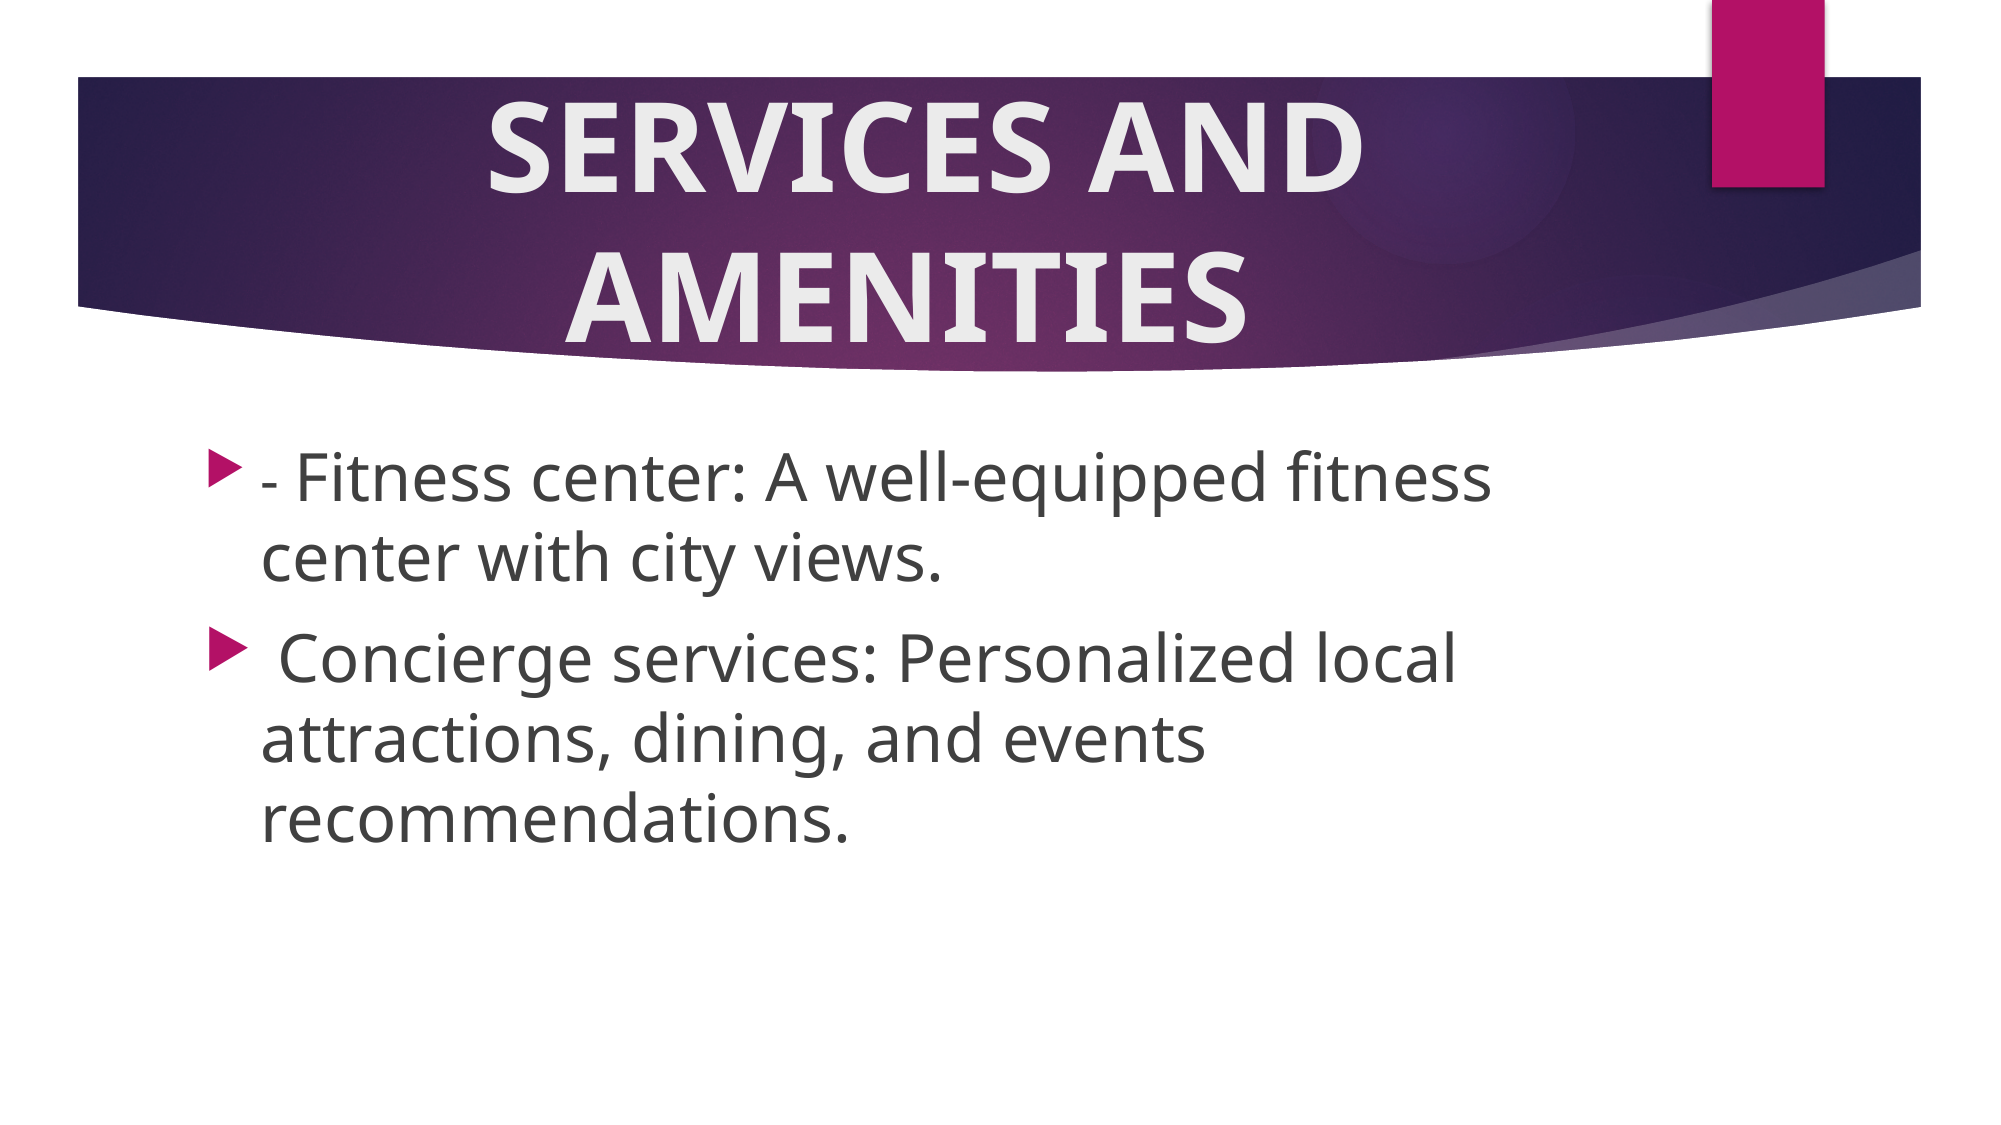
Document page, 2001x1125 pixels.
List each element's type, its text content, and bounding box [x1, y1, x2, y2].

title SERVICES AND AMENITIES [189, 159, 1627, 276]
list - Fitness center: A well-equipped fitness center with city views. Concierge services: Personalized local attractions, dining, and events recommendations. [189, 427, 1638, 988]
